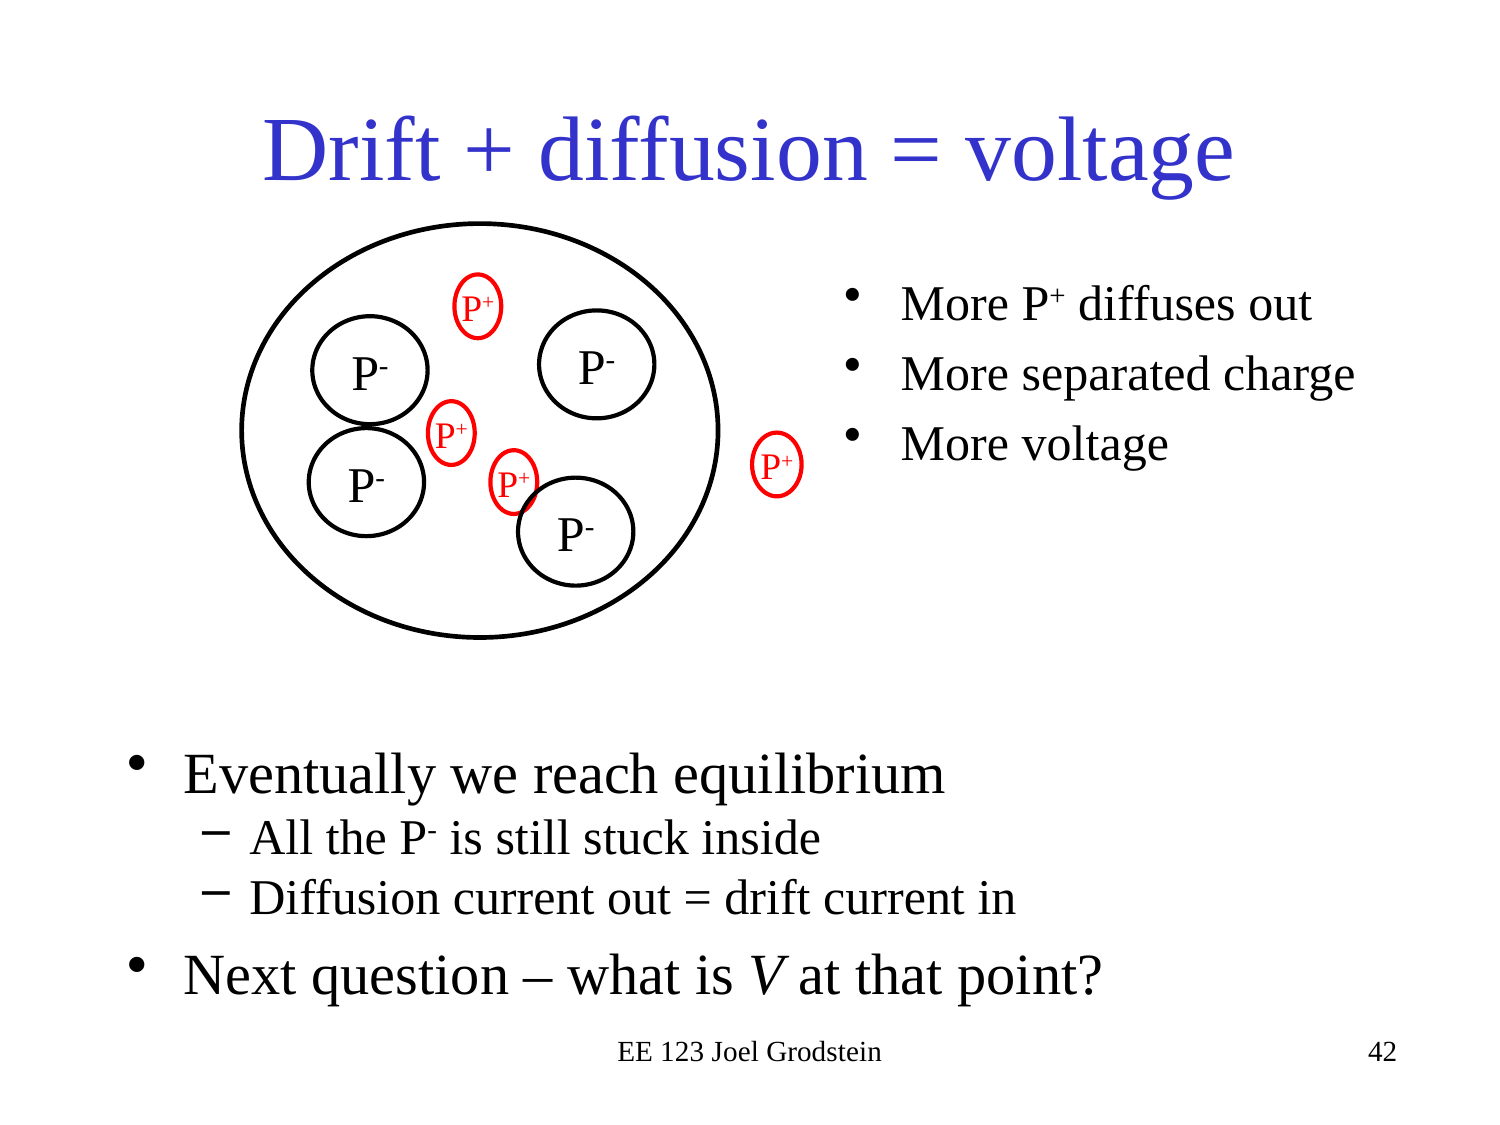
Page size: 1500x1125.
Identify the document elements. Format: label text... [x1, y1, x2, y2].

text_box More P+ diffuses out More separated charge More voltage [829, 262, 1478, 514]
text_box [239, 221, 721, 640]
footer EE 123 Joel Grodstein [512, 1024, 988, 1076]
text_box P- [306, 426, 427, 539]
title Drift + diffusion = voltage [112, 50, 1388, 238]
list Eventually we reach equilibrium All the P- is still stuck inside Diffusion current out = drift current in Next question – what is V at that point? [112, 727, 1280, 1013]
text_box P- [536, 308, 657, 421]
text_box P- [515, 475, 636, 588]
text_box P+ [749, 430, 804, 499]
text_box P+ [452, 272, 504, 341]
text_box P+ [425, 399, 477, 468]
text_box P- [310, 314, 430, 427]
text_box P+ [488, 448, 540, 517]
